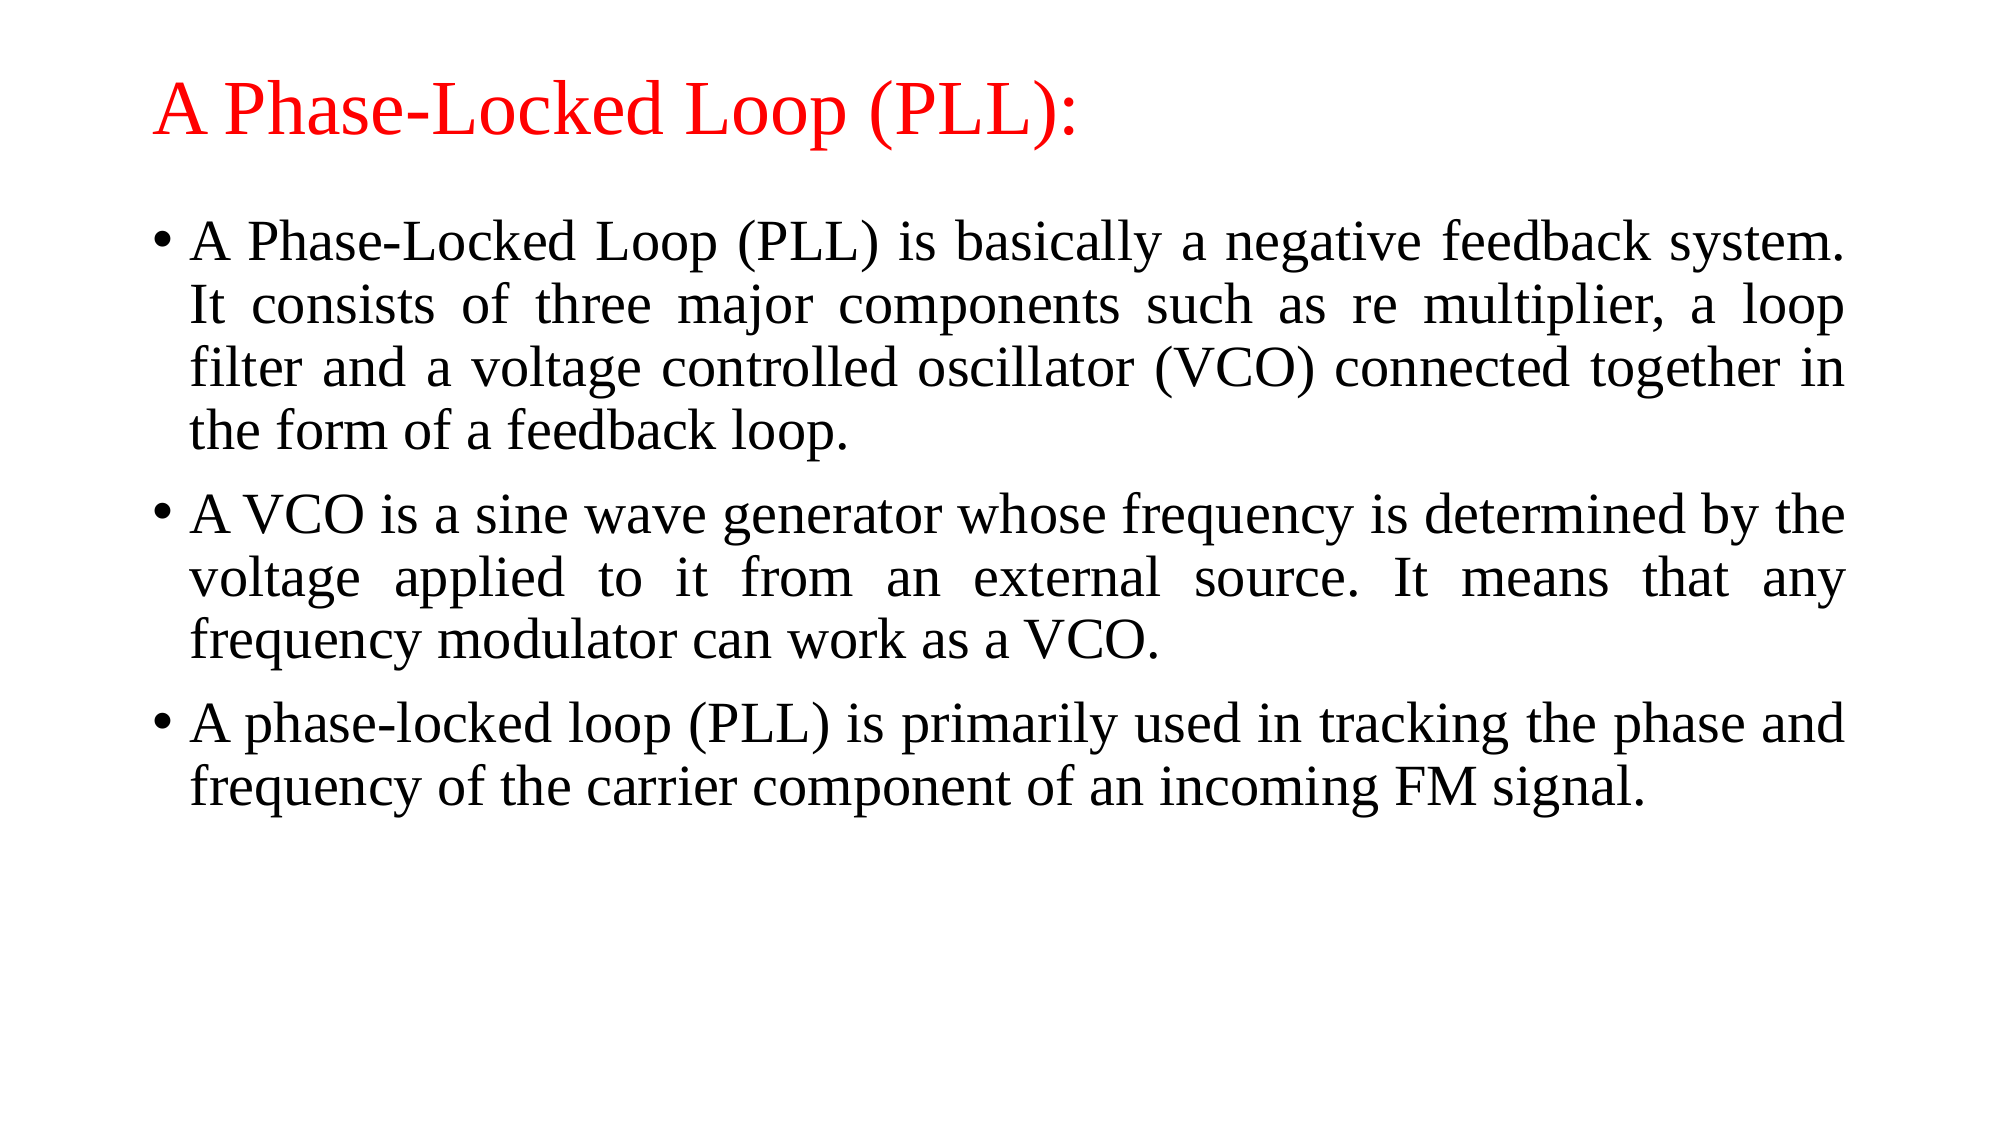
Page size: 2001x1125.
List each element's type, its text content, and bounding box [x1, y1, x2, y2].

title A Phase-Locked Loop (PLL): [137, 59, 1863, 160]
list A Phase-Locked Loop (PLL) is basically a negative feedback system. It consists of three major components such as re multiplier, a loop filter and a voltage controlled oscillator (VCO) connected together in the form of a feedback loop. A VCO is a sine wave generator whose frequency is determined by the voltage applied to it from an external source. It means that any frequency modulator can work as a VCO. A phase-locked loop (PLL) is primarily used in tracking the phase and frequency of the carrier component of an incoming FM signal. [137, 202, 1863, 1014]
